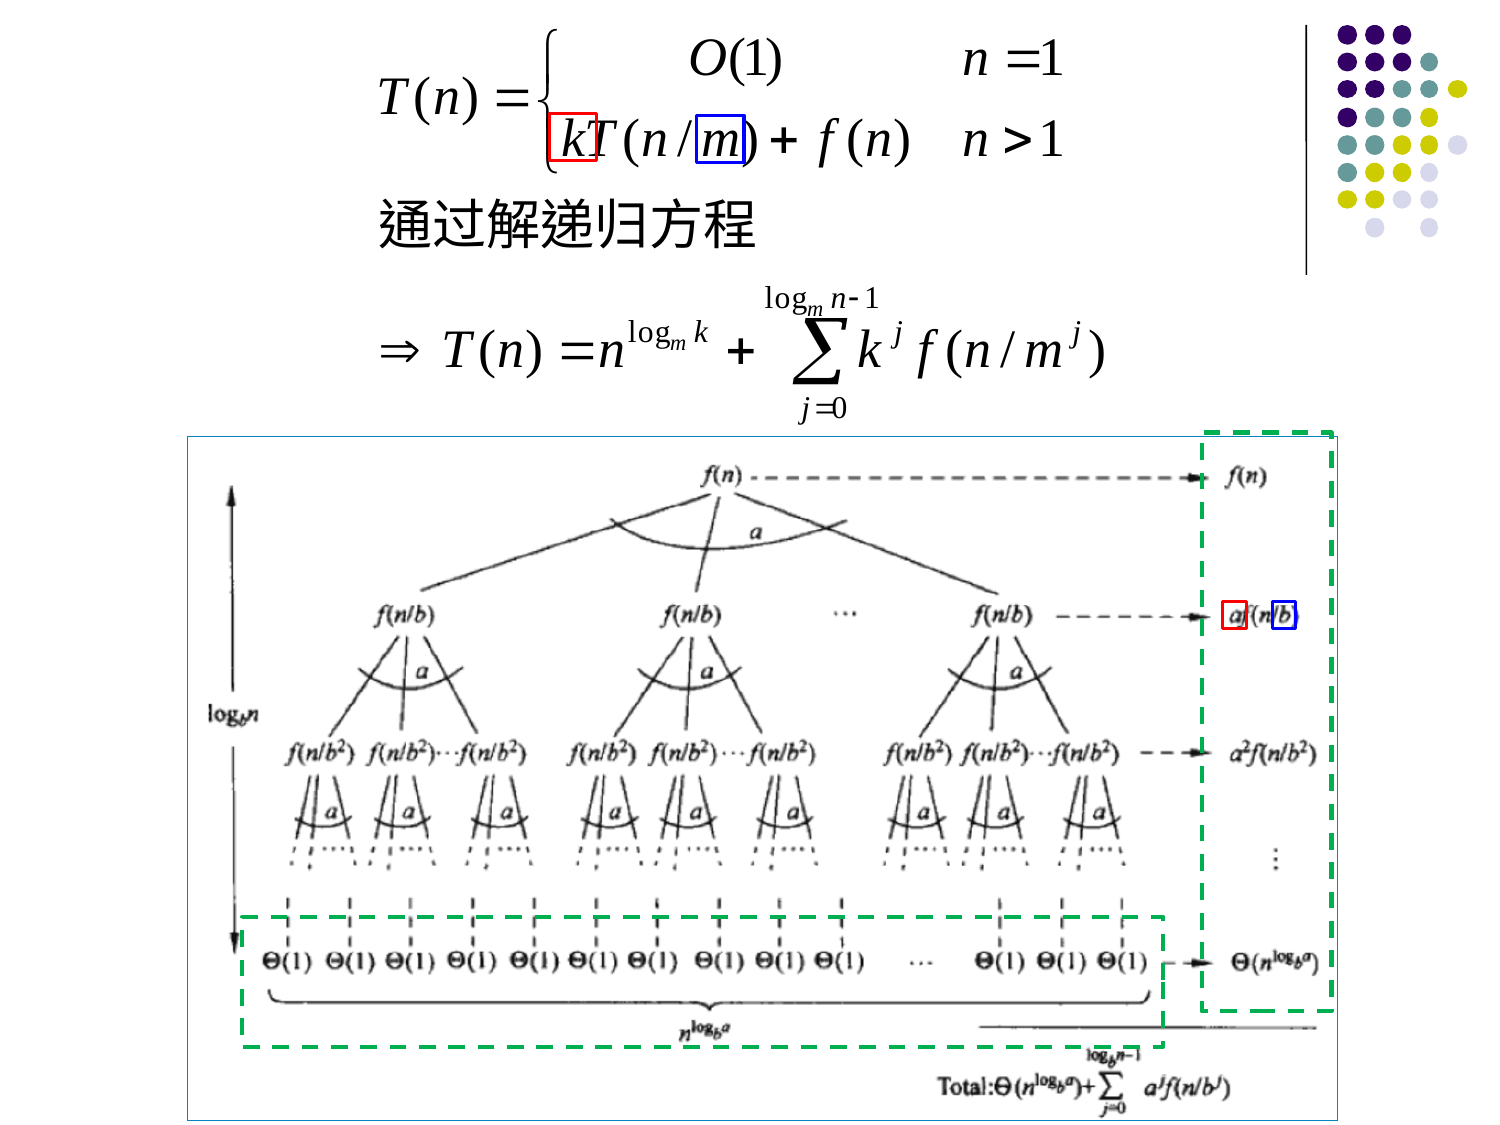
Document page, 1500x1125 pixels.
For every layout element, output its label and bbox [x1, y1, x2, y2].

picture [183, 432, 1341, 1125]
text_box [371, 18, 1117, 430]
